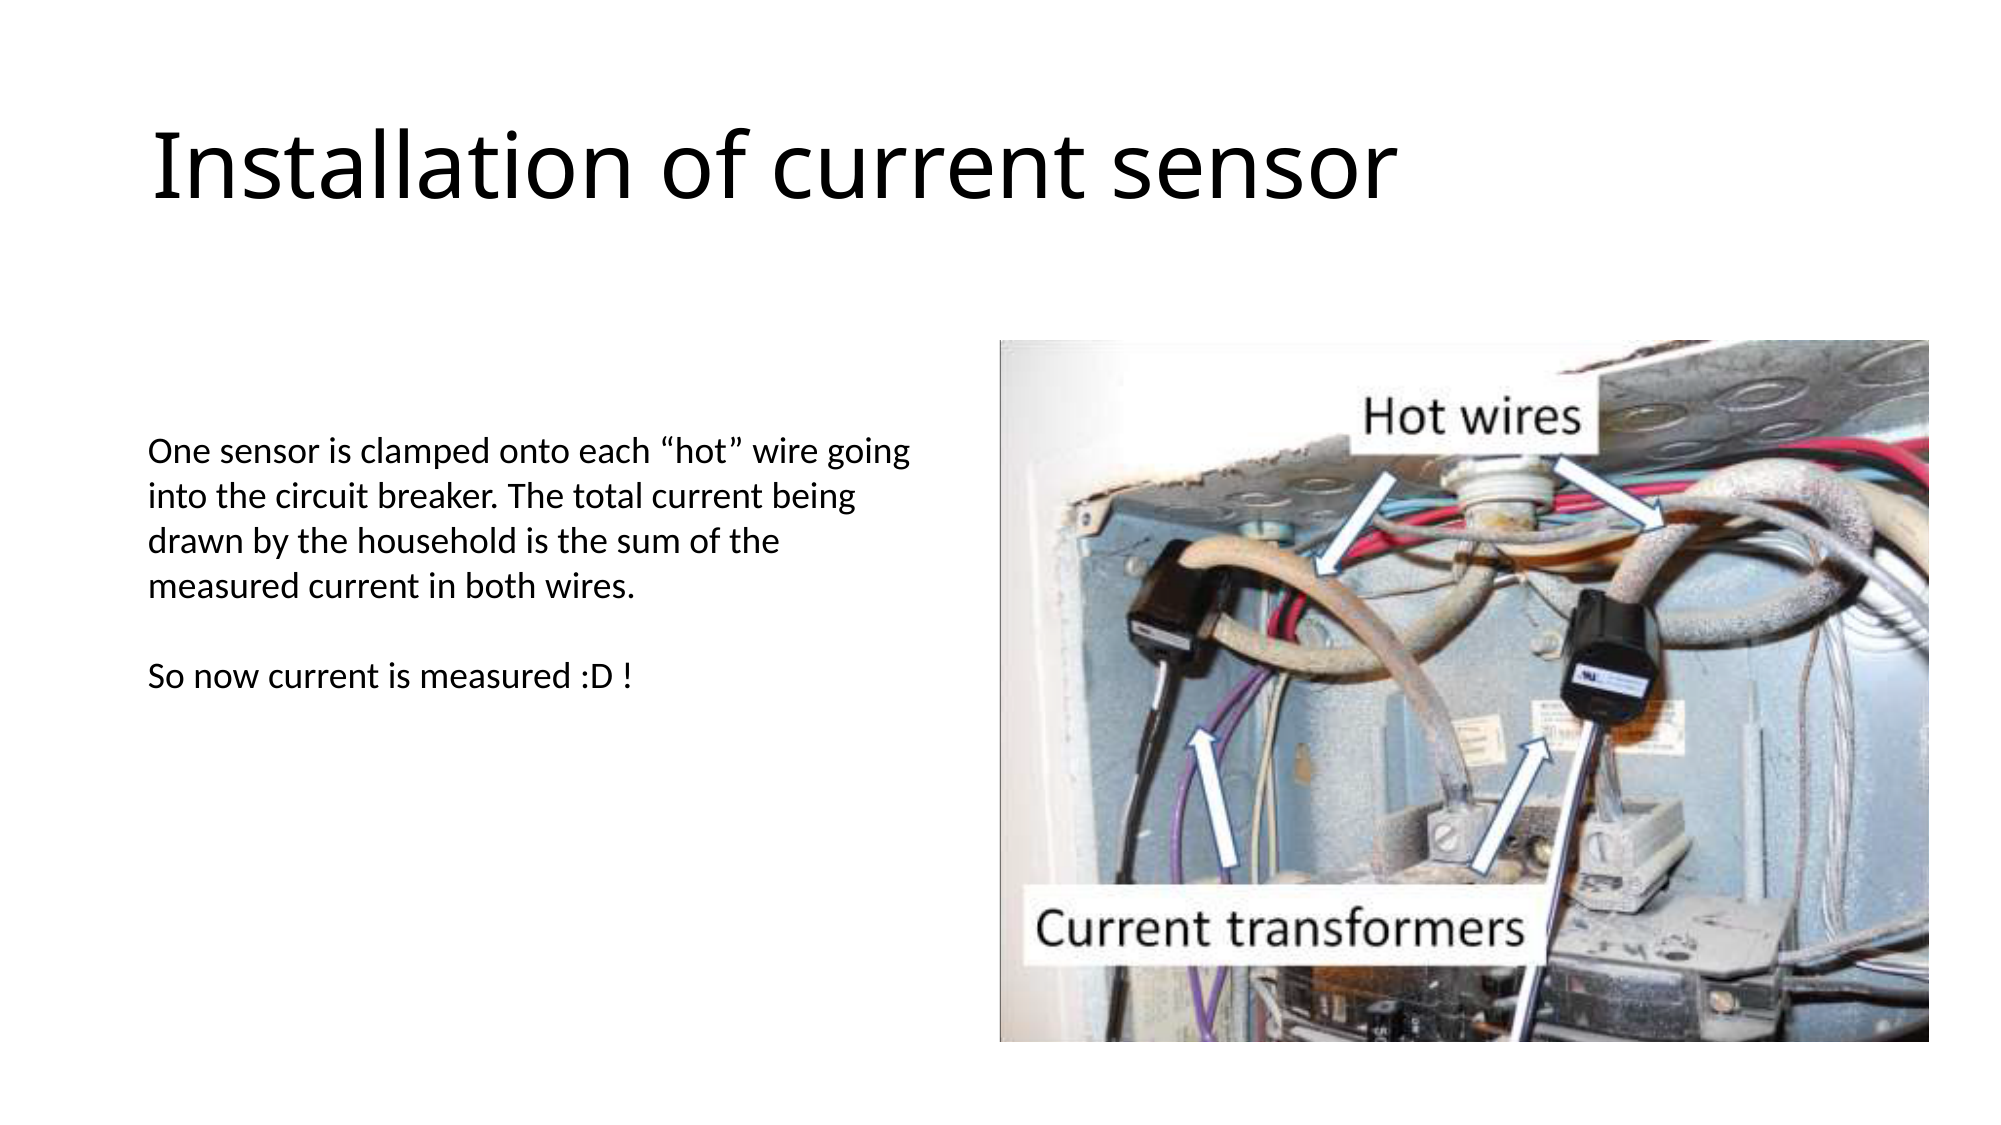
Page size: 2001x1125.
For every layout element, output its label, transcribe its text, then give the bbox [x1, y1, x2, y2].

text_box One sensor is clamped onto each “hot” wire going into the circuit breaker. The total current being drawn by the household is the sum of the measured current in both wires. So now current is measured :D ! [133, 418, 934, 703]
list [999, 340, 1929, 1042]
title Installation of current sensor [137, 59, 1863, 278]
